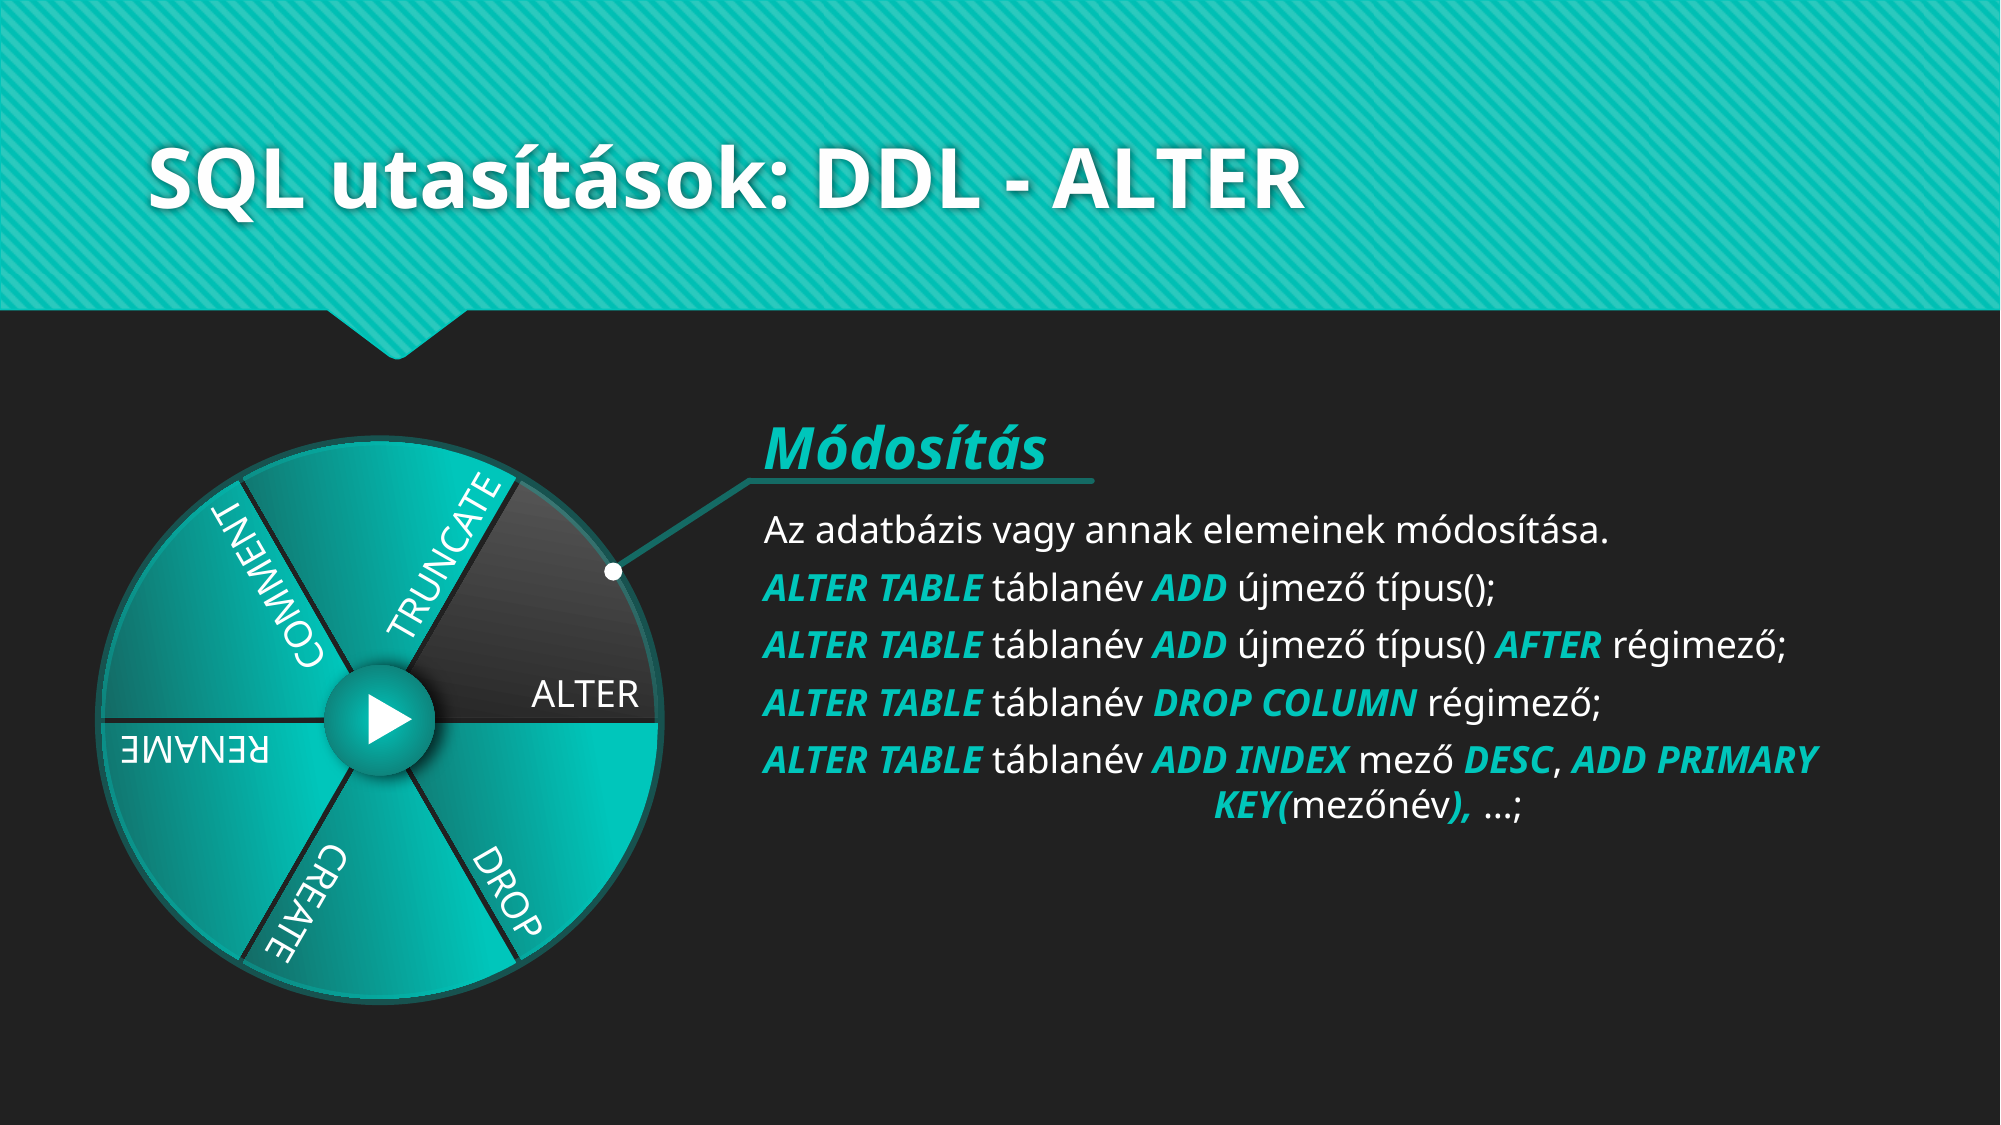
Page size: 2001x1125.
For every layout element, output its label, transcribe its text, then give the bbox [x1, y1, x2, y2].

text_box Módosítás Az adatbázis vagy annak elemeinek módosítása. ALTER TABLE táblanév ADD újmező típus(); ALTER TABLE táblanév ADD újmező típus() AFTER régimező; ALTER TABLE táblanév DROP COLUMN régimező; ALTER TABLE táblanév ADD INDEX mező DESC, ADD PRIMARY KEY(mezőnév), …; [748, 403, 1896, 834]
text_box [619, 480, 750, 566]
title SQL utasítások: DDL - ALTER [132, 73, 1868, 233]
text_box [85, 400, 674, 1041]
